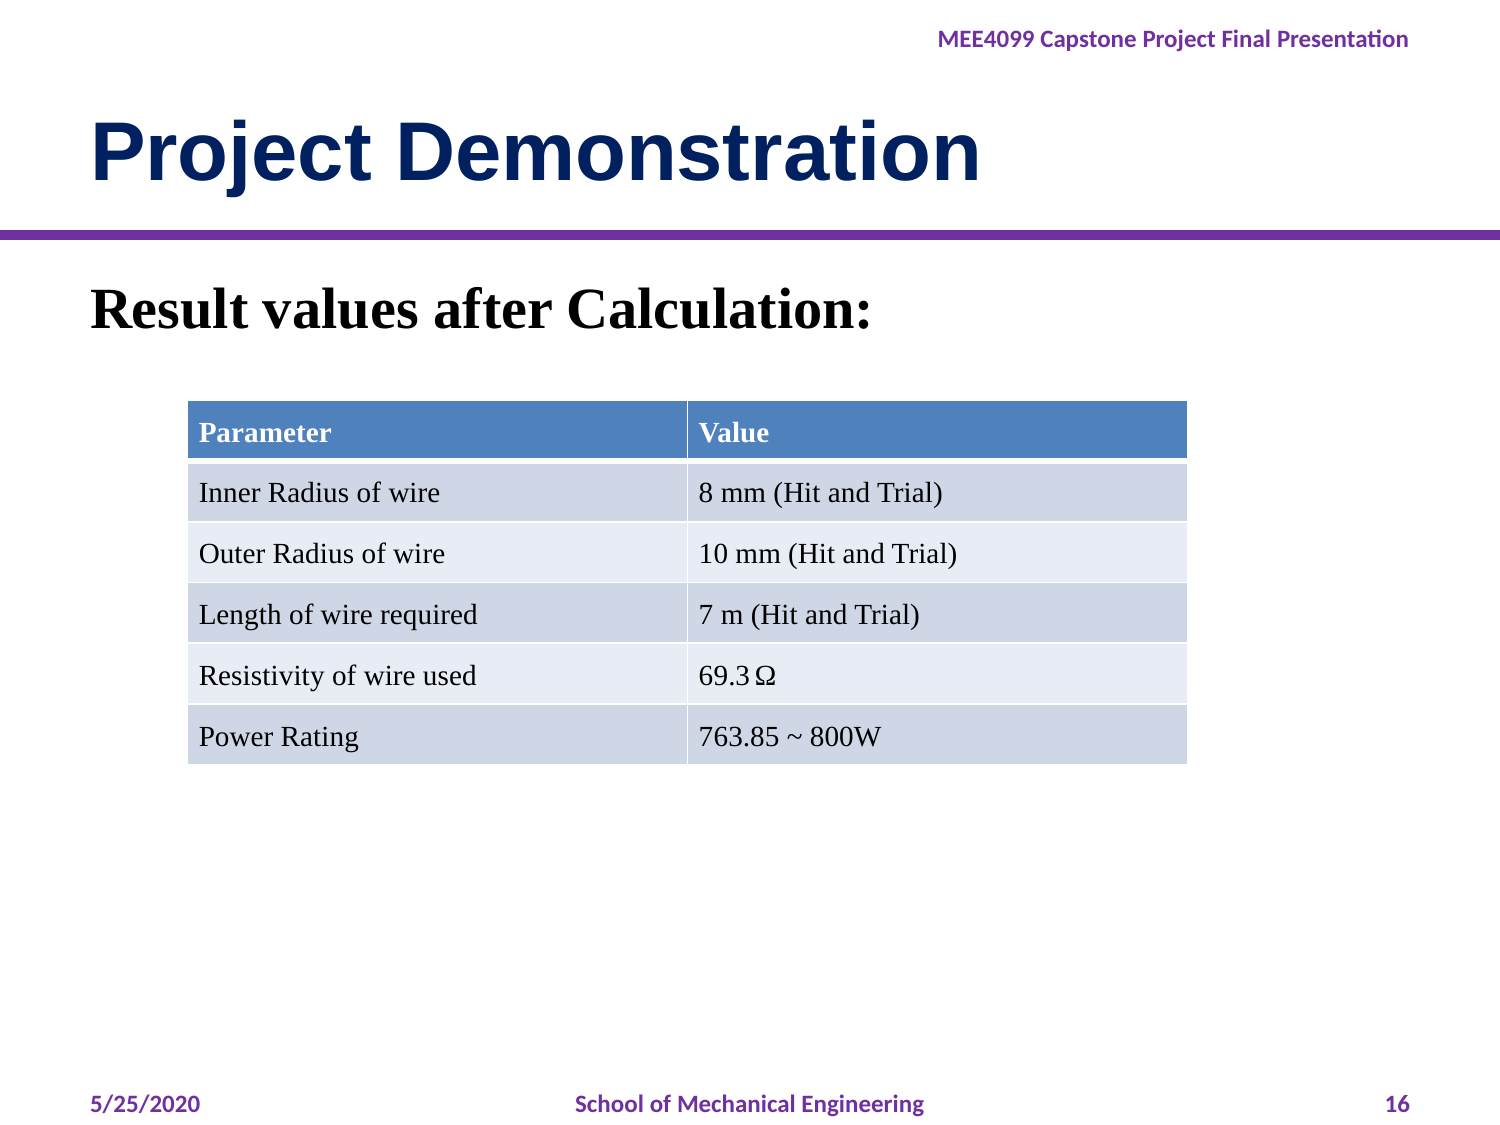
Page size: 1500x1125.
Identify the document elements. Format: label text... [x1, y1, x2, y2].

title Project Demonstration [75, 70, 1425, 225]
table_cell Inner Radius of wire [188, 464, 687, 521]
footer School of Mechanical Engineering [450, 1065, 1050, 1125]
table_header Value [688, 401, 1187, 458]
table_cell Power Rating [188, 705, 687, 764]
table_cell 10 mm (Hit and Trial) [688, 523, 1187, 582]
table_cell Length of wire required [188, 583, 687, 642]
table_cell Outer Radius of wire [188, 523, 687, 582]
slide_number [75, 1065, 425, 1125]
table_cell Resistivity of wire used [188, 644, 687, 703]
table_cell 69.3 Ω [688, 644, 1187, 703]
slide_number ‹#› [1074, 1065, 1425, 1125]
table_cell 763.85 ~ 800W [688, 705, 1187, 764]
table_header Parameter [188, 401, 687, 458]
table_cell 7 m (Hit and Trial) [688, 583, 1187, 642]
table_cell 8 mm (Hit and Trial) [688, 464, 1187, 521]
list Result values after Calculation: [75, 262, 1425, 1050]
